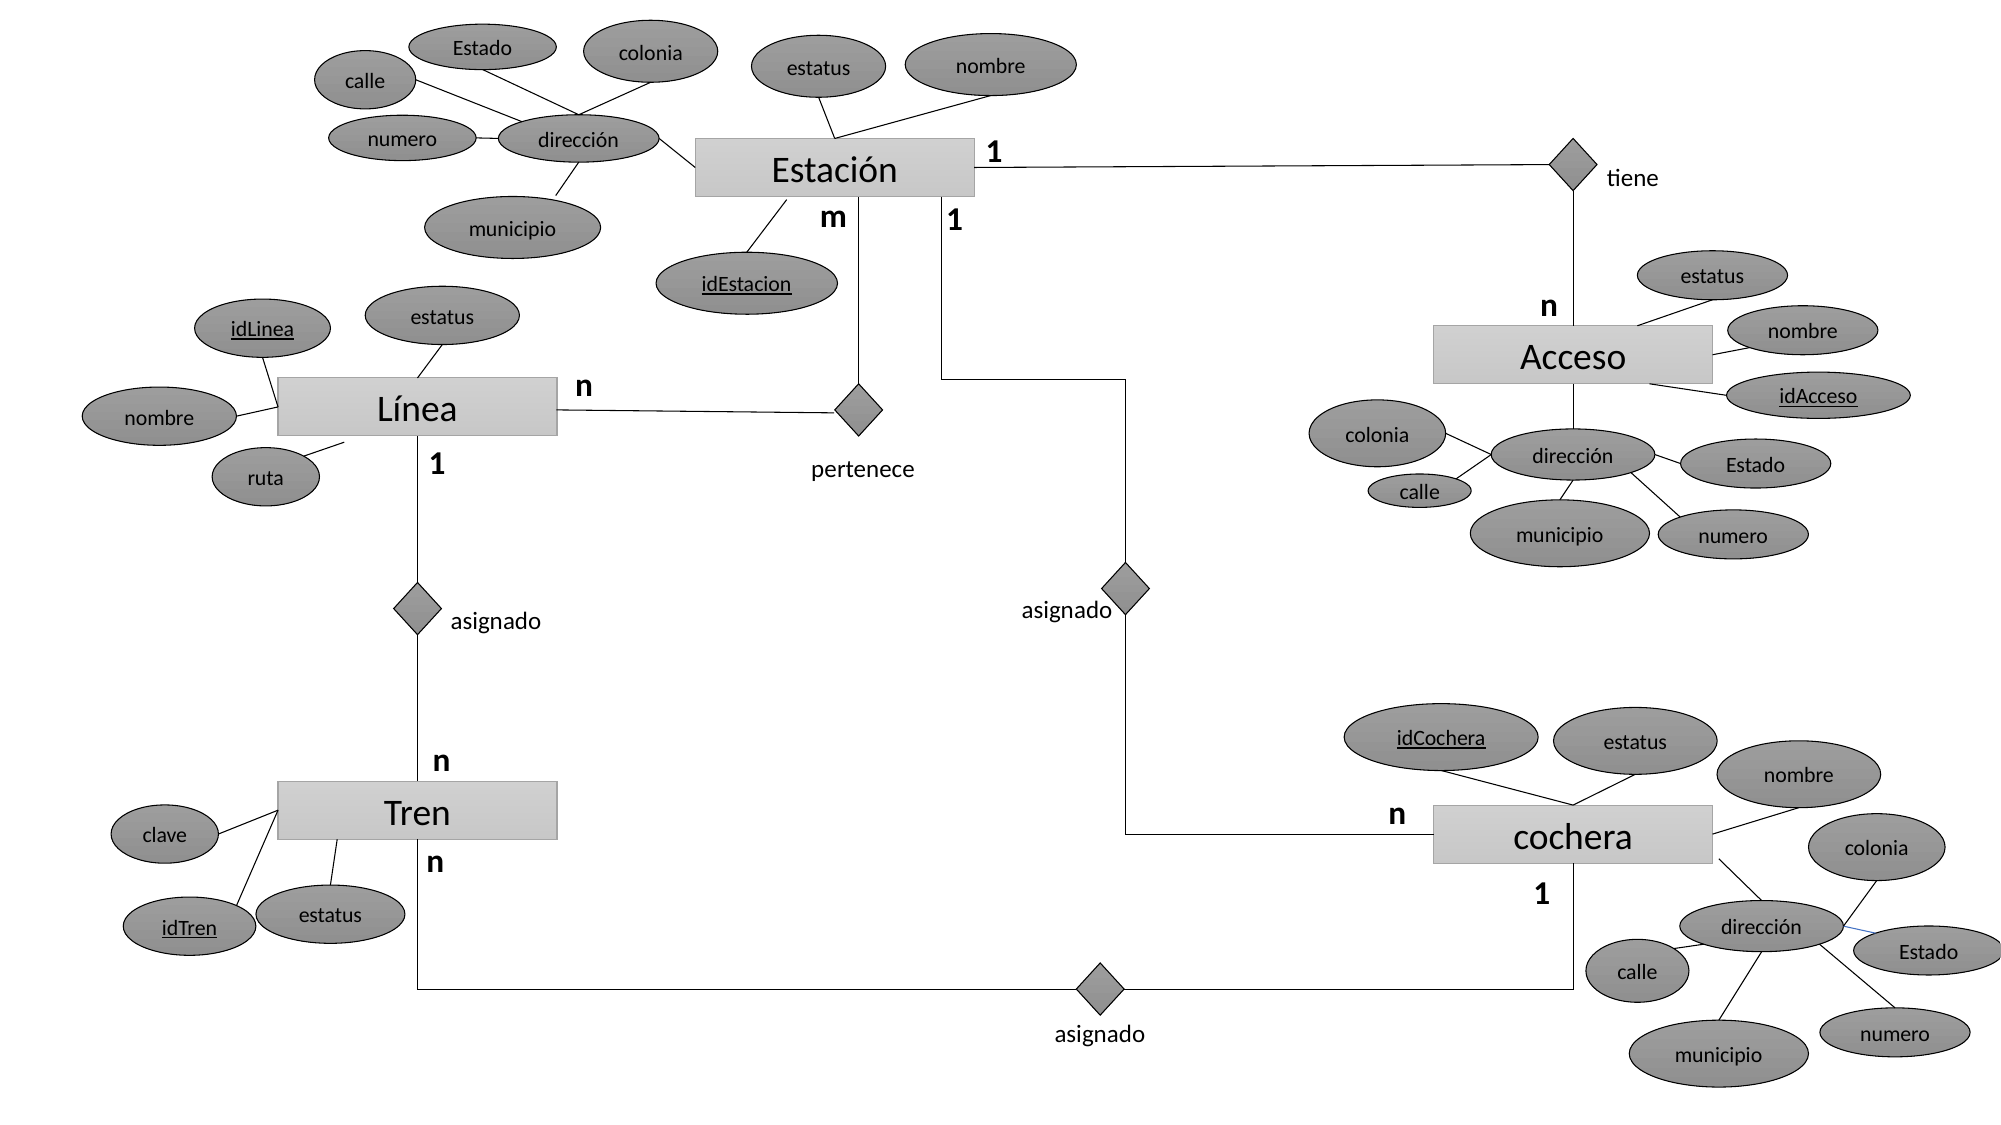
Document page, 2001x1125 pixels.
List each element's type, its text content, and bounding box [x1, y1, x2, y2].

text_box dirección [497, 115, 660, 163]
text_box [555, 162, 579, 196]
text_box Estación [695, 138, 975, 197]
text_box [579, 82, 651, 115]
text_box nombre [81, 386, 237, 446]
text_box dirección [1679, 900, 1843, 953]
text_box numero [1819, 1007, 1971, 1058]
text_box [1843, 880, 1877, 927]
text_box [1573, 774, 1636, 806]
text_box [818, 97, 834, 139]
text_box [746, 199, 787, 253]
text_box [392, 582, 435, 635]
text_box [1718, 858, 1762, 901]
text_box idCochera [1390, 703, 1539, 772]
text_box Estado [1855, 925, 2000, 976]
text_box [974, 164, 1550, 168]
text_box ruta [211, 447, 321, 507]
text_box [503, 73, 579, 115]
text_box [1637, 299, 1713, 326]
text_box Línea [277, 377, 558, 436]
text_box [218, 810, 236, 835]
text_box Acceso [1433, 325, 1713, 384]
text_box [1124, 863, 1574, 990]
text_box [1712, 807, 1799, 835]
text_box Tren [277, 781, 558, 840]
text_box cochera [1433, 805, 1713, 864]
text_box idAcceso [1726, 371, 1911, 419]
text_box municipio [1628, 1019, 1810, 1088]
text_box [1712, 347, 1750, 355]
text_box n [560, 355, 608, 409]
text_box asignado [1039, 1009, 1161, 1055]
text_box [834, 392, 850, 428]
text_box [1654, 454, 1681, 464]
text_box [1455, 454, 1492, 479]
text_box n [411, 832, 460, 887]
text_box tiene [1592, 154, 1675, 199]
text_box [1819, 944, 1895, 1008]
text_box [1103, 562, 1151, 613]
text_box pertenece [796, 445, 931, 490]
text_box n [417, 730, 466, 786]
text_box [1649, 383, 1727, 396]
text_box numero [1657, 509, 1809, 560]
text_box asignado [435, 597, 557, 642]
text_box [303, 442, 345, 457]
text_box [1673, 944, 1704, 949]
text_box idLinea [194, 298, 332, 358]
text_box idTren [122, 896, 257, 956]
text_box estatus [750, 34, 887, 98]
text_box 1 [970, 121, 1018, 177]
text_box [850, 287, 1217, 472]
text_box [672, 584, 822, 1125]
text_box municipio [1469, 499, 1651, 568]
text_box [834, 95, 991, 139]
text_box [556, 409, 835, 413]
text_box [1075, 962, 1124, 1009]
text_box colonia [583, 19, 719, 83]
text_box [417, 344, 443, 378]
text_box estatus [1552, 706, 1718, 775]
text_box nombre [1727, 305, 1879, 356]
text_box n [1525, 276, 1573, 331]
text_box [659, 138, 696, 168]
text_box clave [110, 804, 219, 864]
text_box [1630, 472, 1681, 518]
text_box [1843, 927, 1876, 934]
text_box colonia [1308, 399, 1447, 468]
text_box calle [1367, 473, 1472, 508]
text_box idEstacion [655, 251, 839, 315]
text_box calle [1585, 938, 1690, 1003]
text_box dirección [1492, 428, 1656, 481]
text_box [415, 79, 522, 122]
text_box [1445, 433, 1492, 455]
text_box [1718, 951, 1762, 1021]
text_box colonia [1807, 813, 1946, 882]
text_box [1549, 137, 1592, 192]
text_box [262, 357, 279, 407]
text_box Estado [1680, 438, 1832, 489]
text_box estatus [364, 285, 520, 346]
text_box municipio [424, 195, 602, 260]
text_box 1 [931, 189, 978, 245]
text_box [330, 839, 338, 886]
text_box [236, 810, 279, 906]
text_box 1 [413, 433, 461, 489]
text_box Estado [408, 23, 557, 71]
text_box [1169, 570, 1390, 863]
text_box n [1390, 783, 1422, 839]
text_box m [804, 186, 862, 242]
text_box nombre [904, 33, 1077, 97]
text_box nombre [1716, 740, 1882, 809]
text_box estatus [255, 884, 406, 944]
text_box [1441, 770, 1574, 806]
text_box calle [314, 50, 417, 110]
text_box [236, 406, 279, 417]
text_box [1559, 480, 1574, 500]
text_box asignado [1006, 586, 1128, 631]
text_box numero [328, 114, 477, 162]
text_box estatus [1636, 250, 1789, 301]
